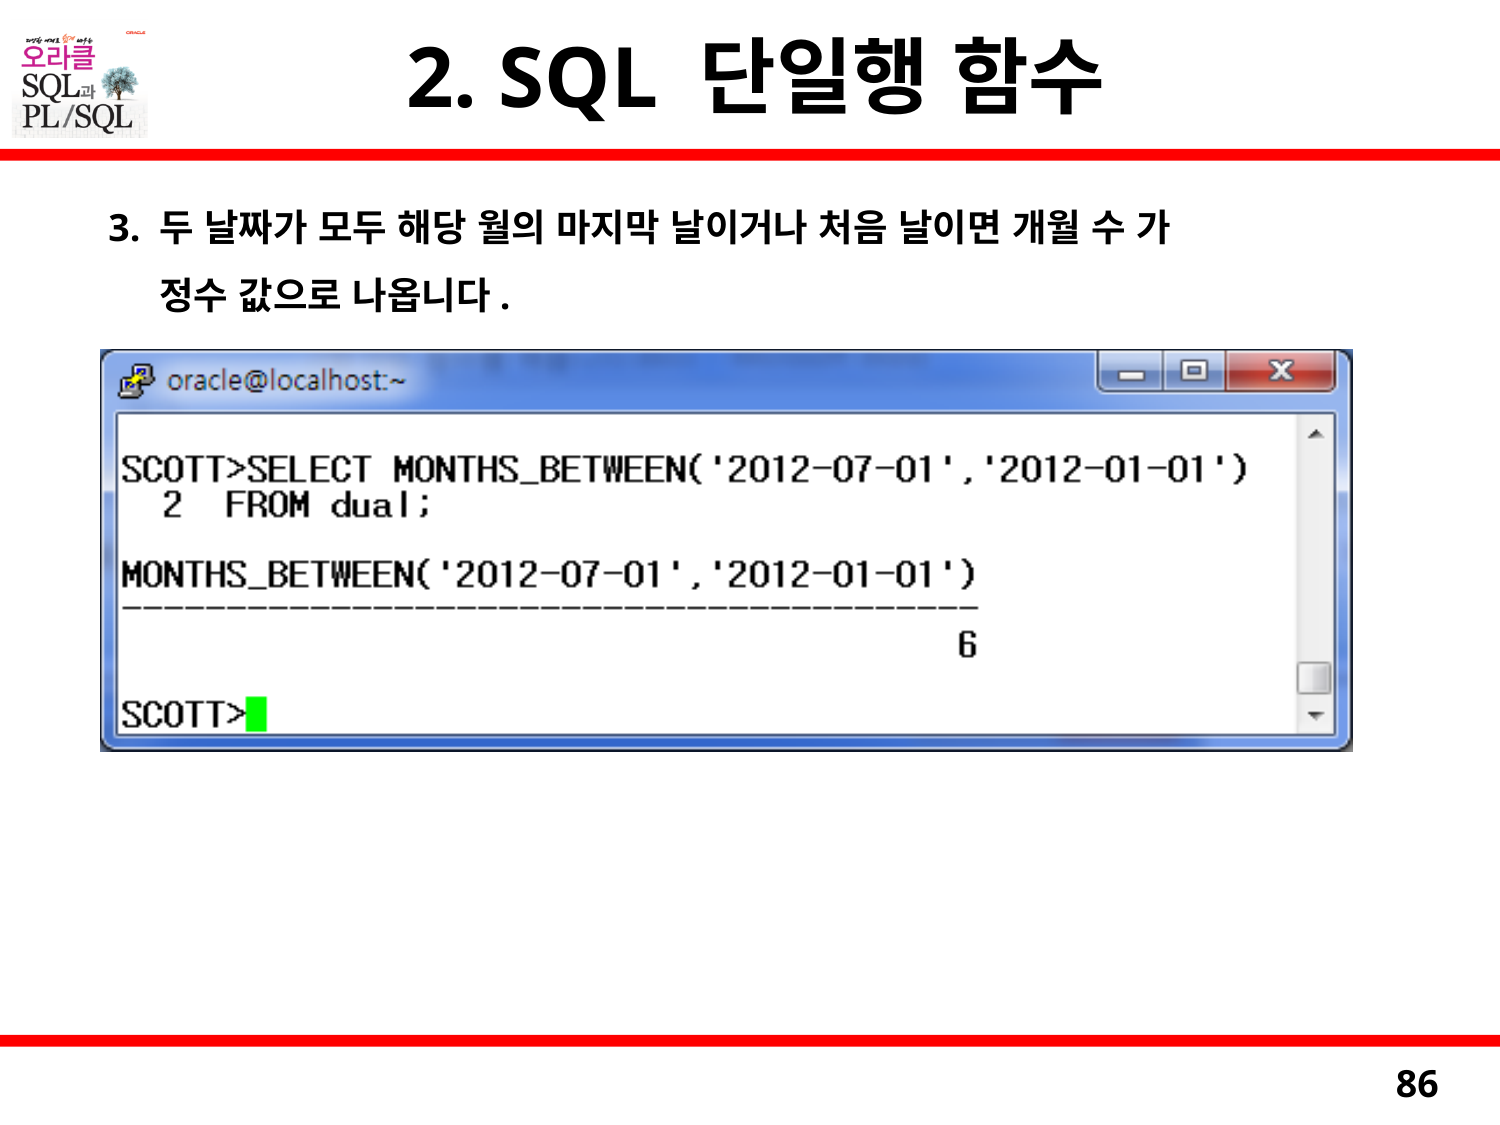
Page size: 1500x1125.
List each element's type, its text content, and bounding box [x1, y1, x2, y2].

text_box [0, 147, 1500, 163]
picture [100, 349, 1353, 752]
text_box 86 [1362, 1056, 1473, 1108]
picture [11, 19, 148, 138]
text_box 2. SQL 단일행 함수 [252, 0, 1260, 151]
text_box 3. 두 날짜가 모두 해당 월의 마지막 날이거나 처음 날이면 개월 수 가 정수 값으로 나옵니다. [86, 194, 1450, 305]
text_box [0, 1033, 1500, 1049]
